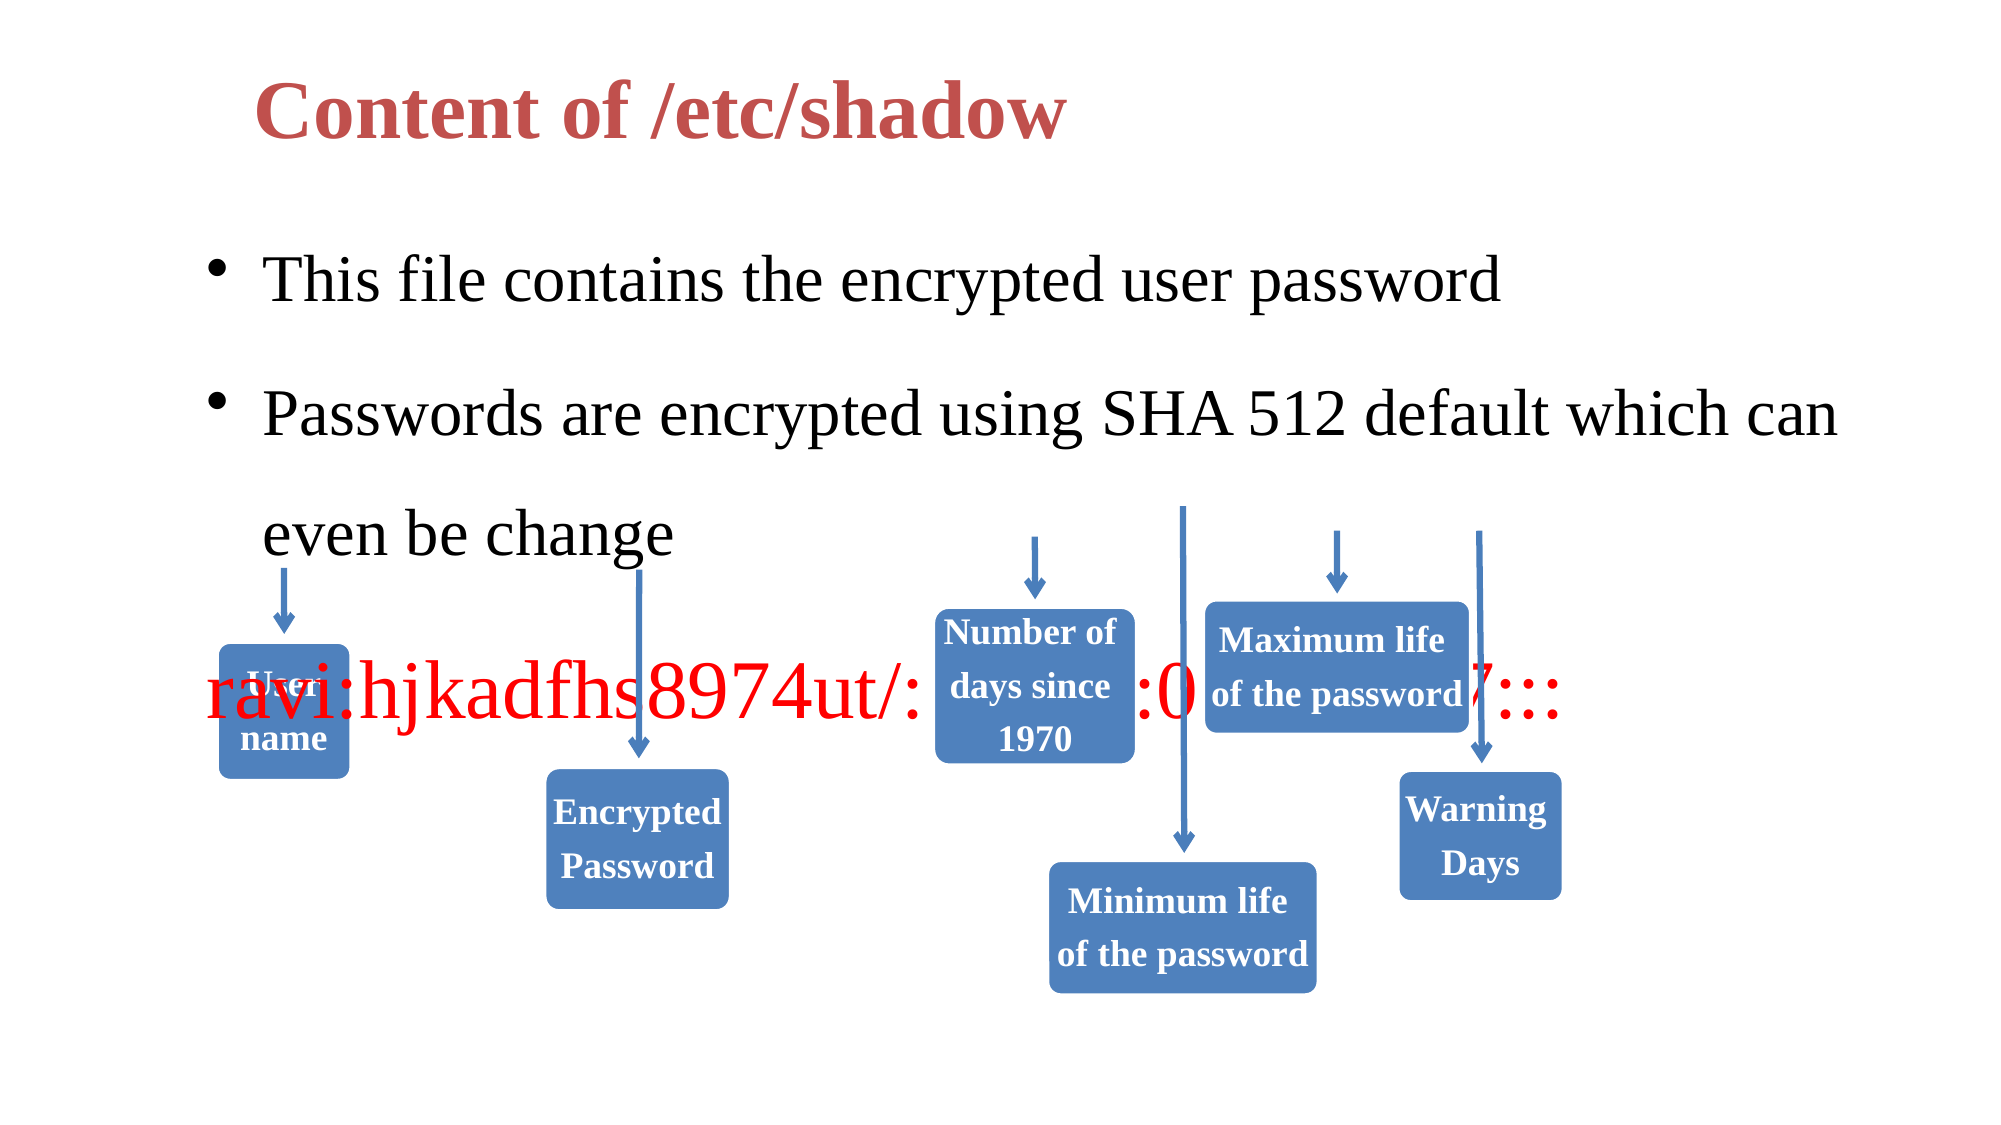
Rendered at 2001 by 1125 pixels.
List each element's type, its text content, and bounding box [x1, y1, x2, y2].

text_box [857, 536, 941, 766]
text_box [1103, 530, 1334, 736]
list This file contains the encrypted user password Passwords are encrypted using SHA 512 default which can even be change ravi:hjkadfhs8974ut/:16350:0:99999:7::: [191, 187, 1983, 1031]
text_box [474, 569, 801, 912]
title Content of /etc/shadow [161, 59, 1162, 151]
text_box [1335, 530, 1626, 903]
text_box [946, 505, 1420, 996]
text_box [166, 567, 402, 782]
